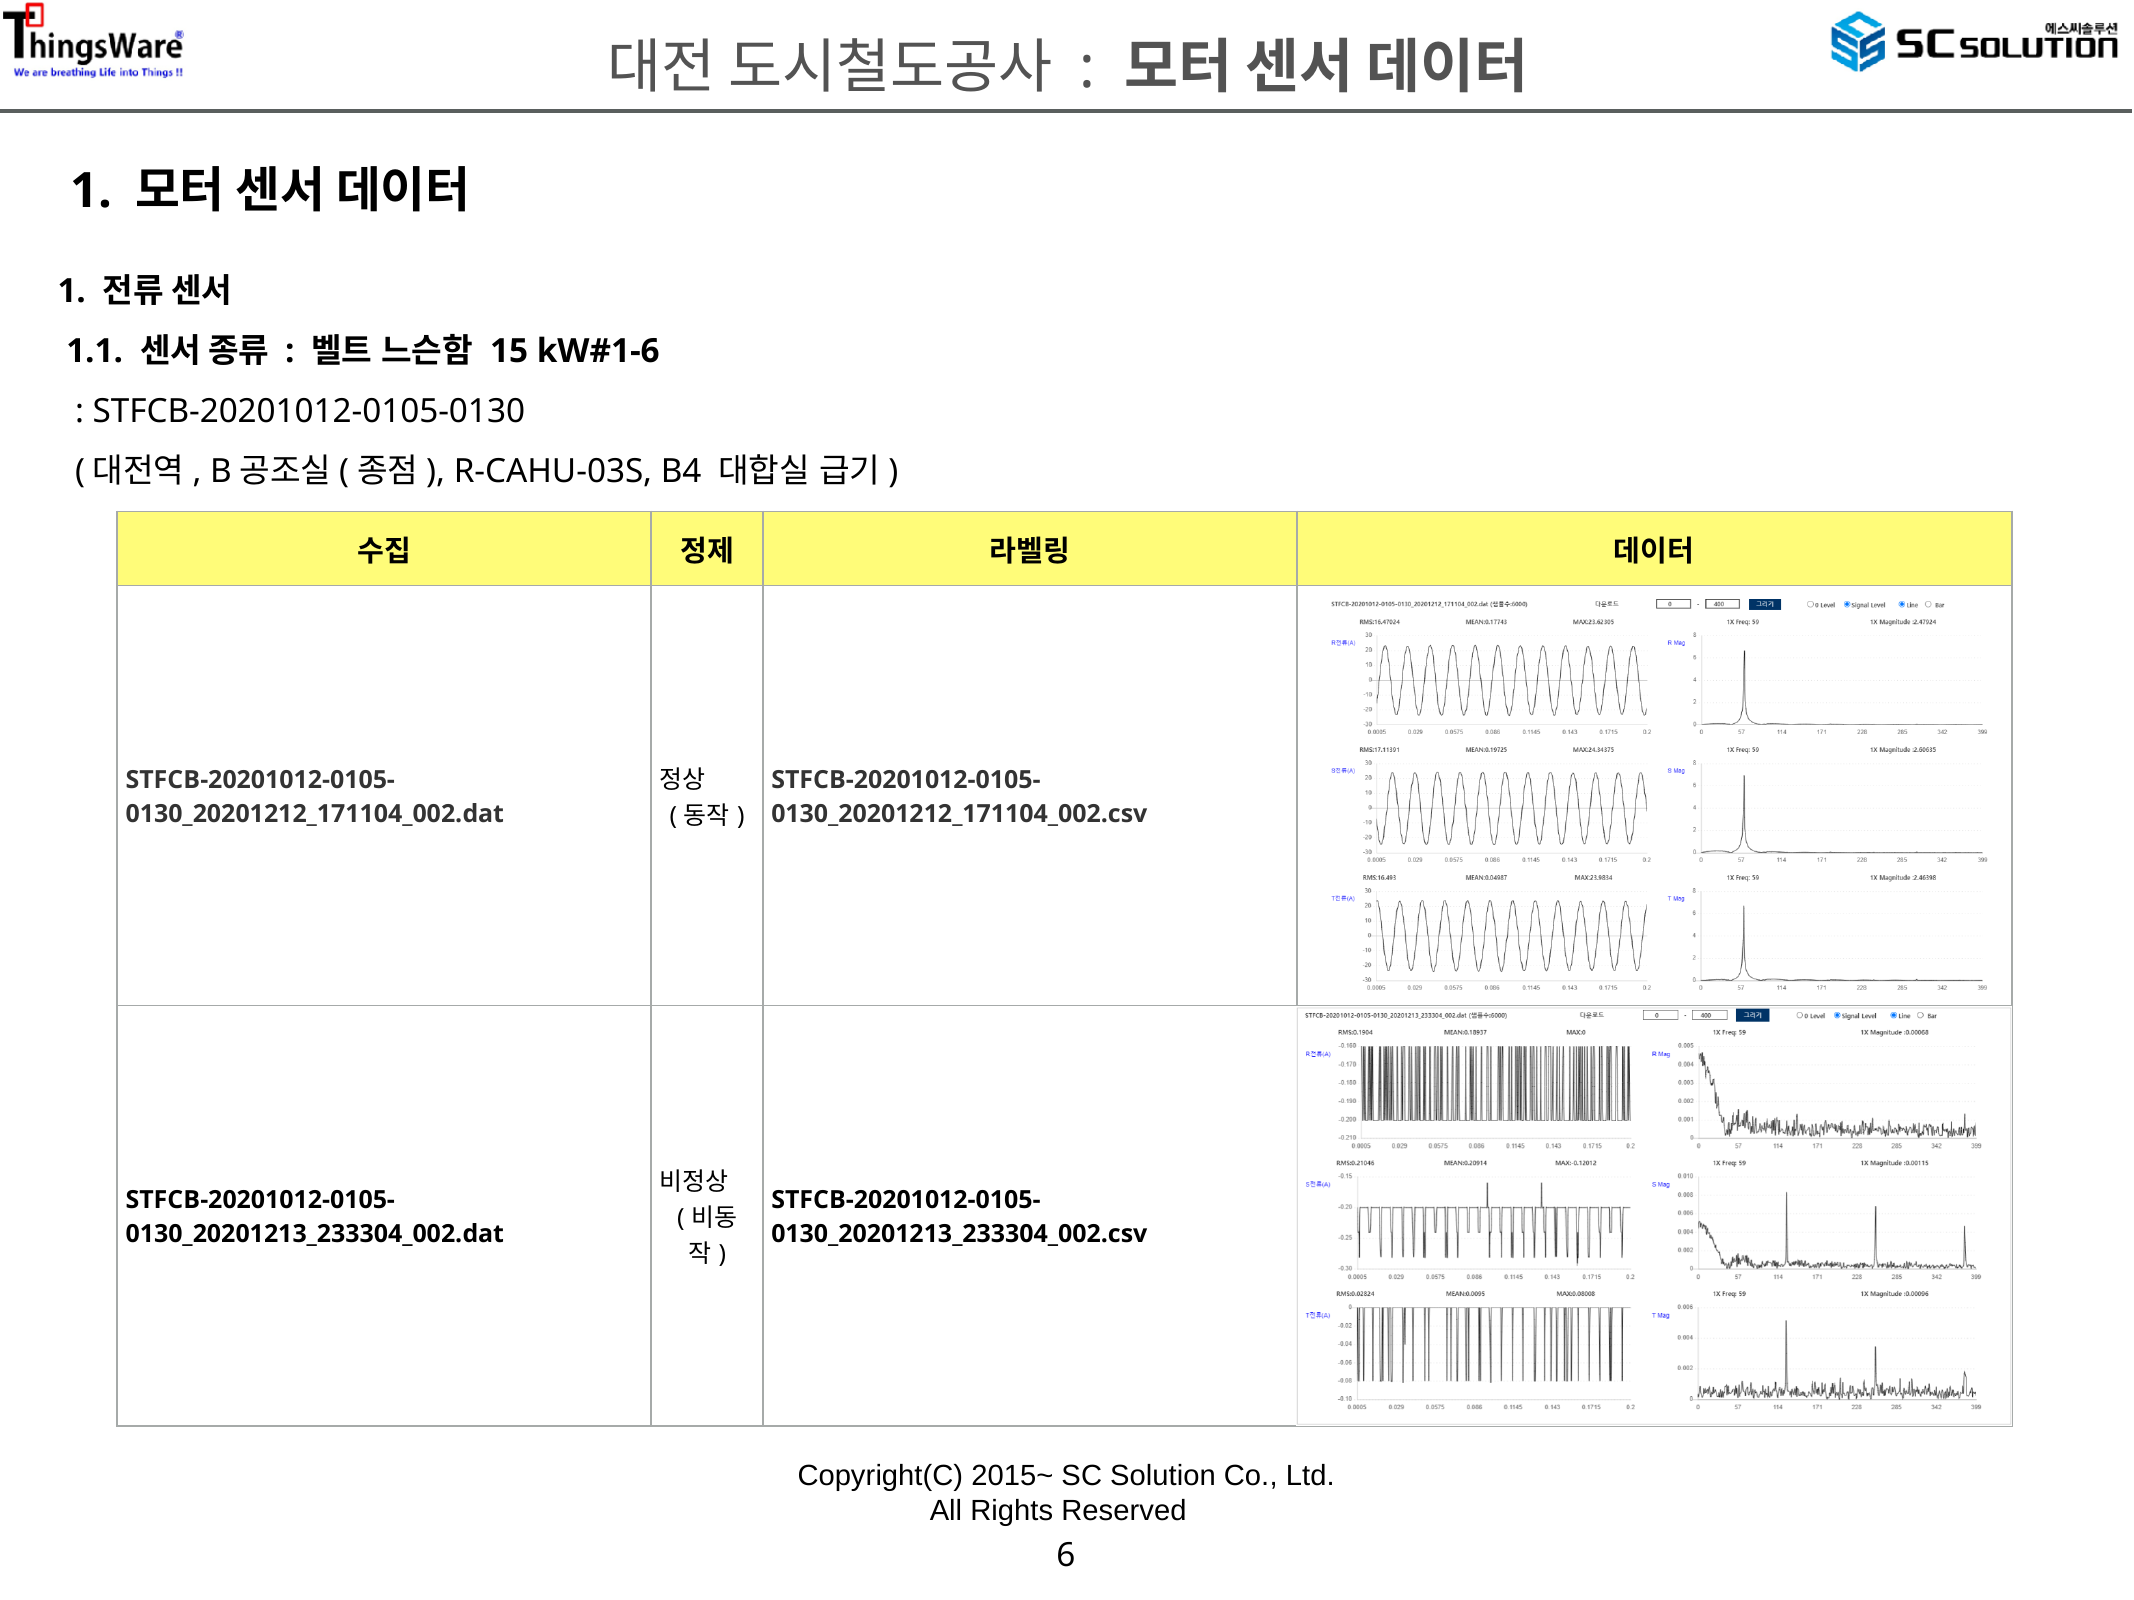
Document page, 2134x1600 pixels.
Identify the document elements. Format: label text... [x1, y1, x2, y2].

text_box 1. 모터 센서 데이터 [0, 138, 2134, 226]
table_cell STFCB-20201012-0105-0130_20201213_233304_002.dat [118, 1006, 650, 1425]
table_header 수집 [118, 512, 650, 585]
picture [0, 0, 191, 84]
picture [1295, 1006, 2013, 1426]
table_cell STFCB-20201012-0105-0130_20201213_233304_002.csv [764, 1006, 1295, 1425]
table_header 데이터 [1298, 512, 2011, 585]
table_cell 정상 (동작) [652, 586, 762, 1005]
table_cell 비정상 (비동작) [652, 1006, 762, 1425]
slide_number 6 [1046, 1535, 1086, 1579]
text_box 1. 전류 센서 1.1. 센서 종류 : 벨트 느슨함 15 kW#1-6 : STFCB-20201012-0105-0130 (대전역, B공조실(종점), R-CAHU-03S, B4 대합실 급기) [49, 240, 907, 497]
table_header 라벨링 [764, 512, 1296, 585]
table_cell [1298, 586, 2011, 1005]
text_box Copyright(C) 2015~ SC Solution Co., Ltd. All Rights Reserved [789, 1447, 1344, 1535]
table_cell STFCB-20201012-0105-0130_20201212_171104_002.dat [118, 586, 650, 1005]
title 대전 도시철도공사 : 모터 센서 데이터 [0, 20, 2134, 109]
table_cell STFCB-20201012-0105-0130_20201212_171104_002.csv [764, 586, 1296, 1005]
picture [1812, 0, 2134, 84]
table_header 정제 [652, 512, 762, 585]
picture [1329, 599, 1989, 992]
